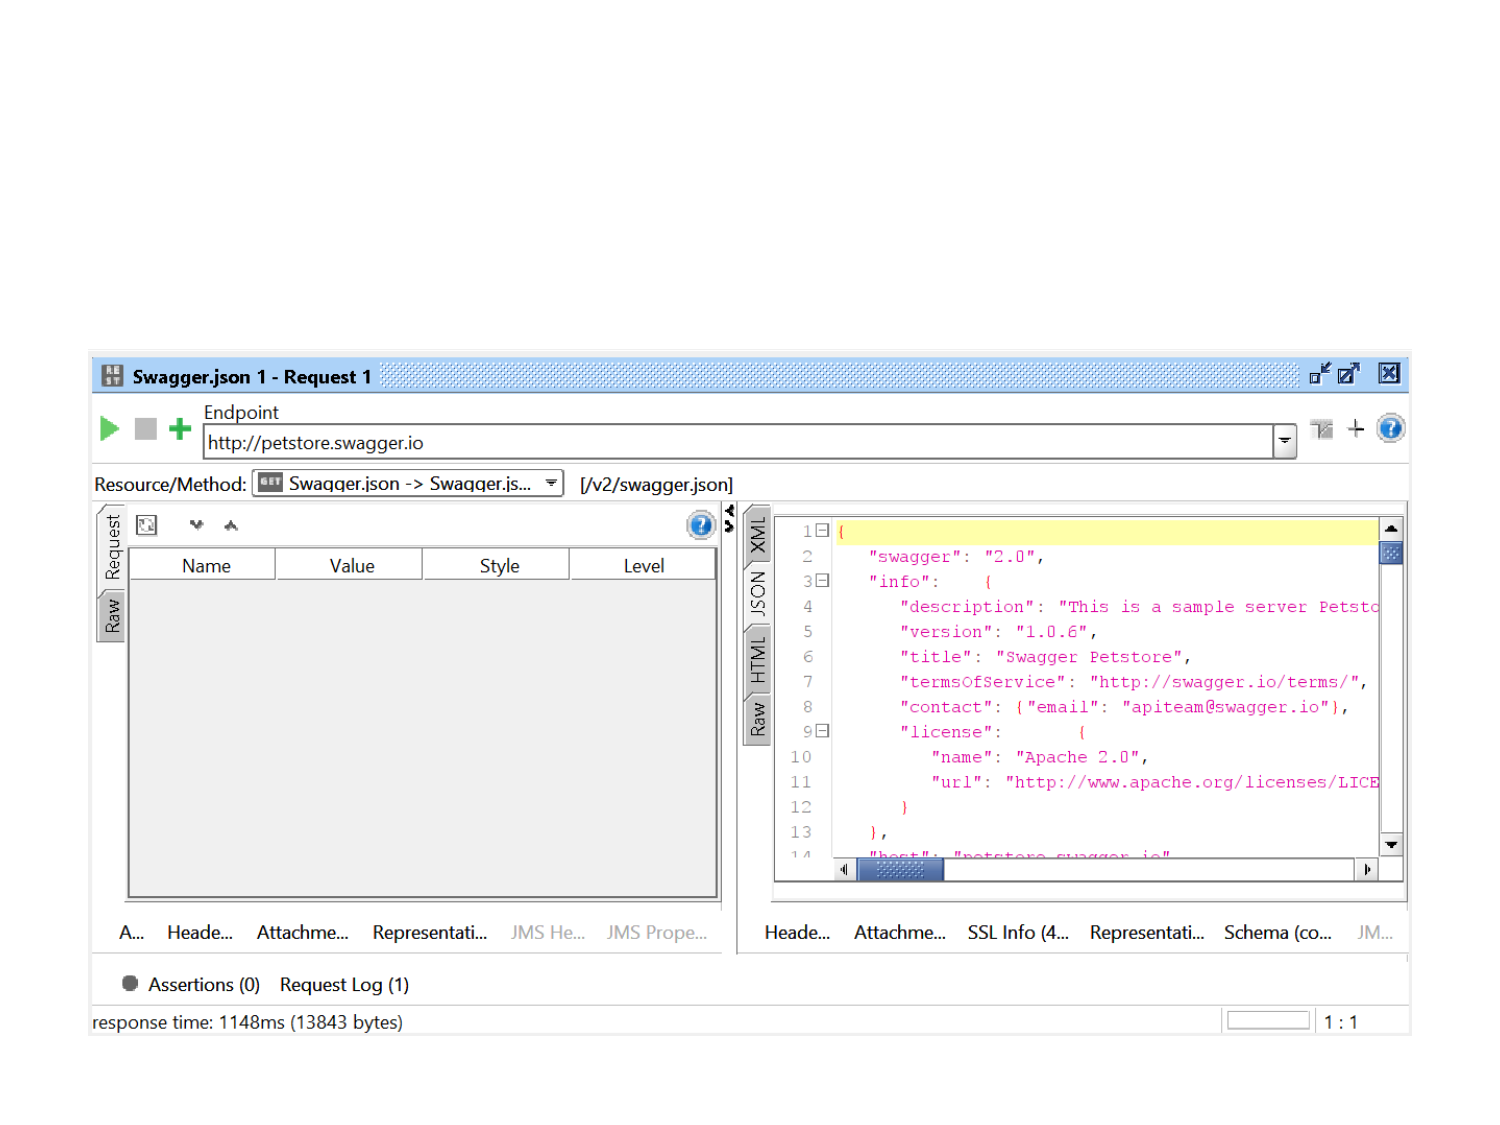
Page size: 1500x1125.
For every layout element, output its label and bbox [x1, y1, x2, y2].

picture [88, 349, 1412, 1036]
list [75, 262, 1425, 1005]
